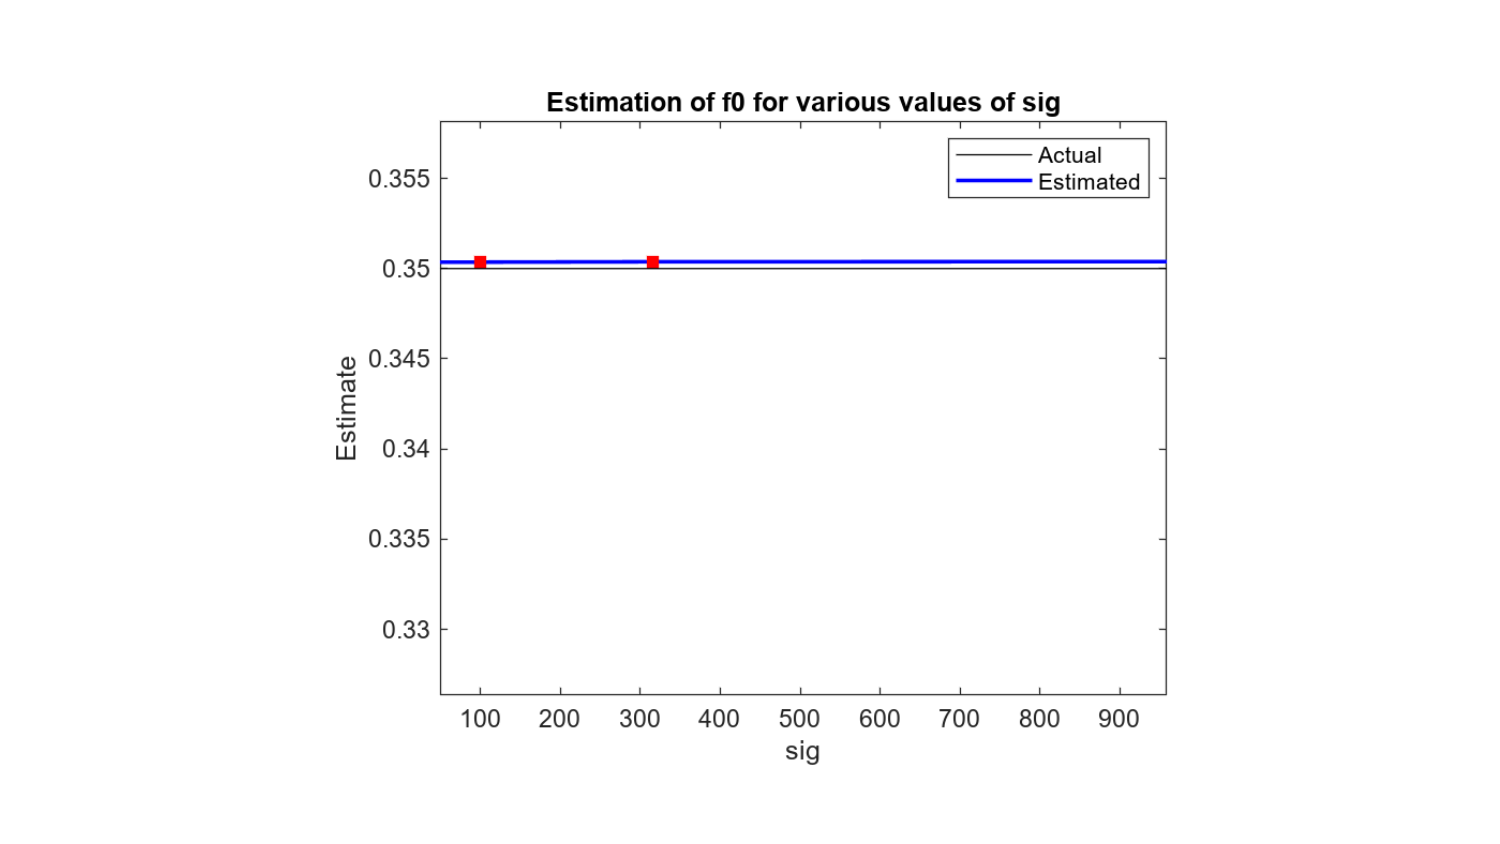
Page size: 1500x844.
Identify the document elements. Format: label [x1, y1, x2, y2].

picture [333, 90, 1170, 767]
